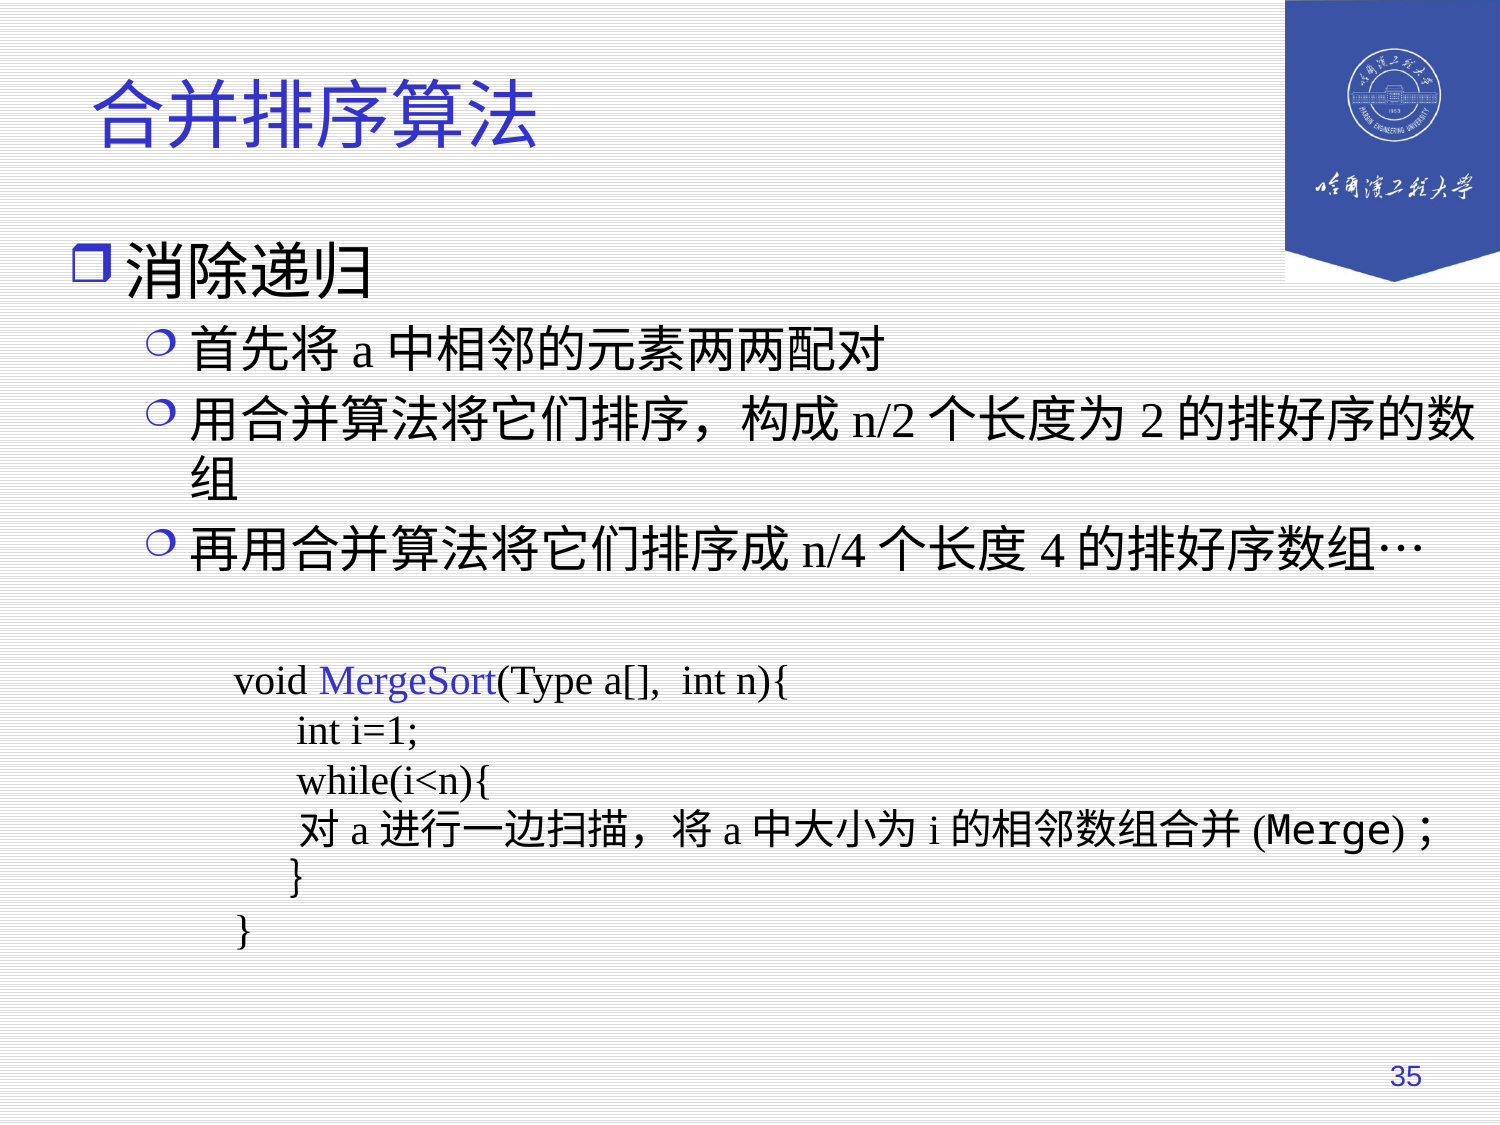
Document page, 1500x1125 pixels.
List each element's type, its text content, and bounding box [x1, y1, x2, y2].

text_box void MergeSort(Type a[], int n){ int i=1; while(i<n){ 对a进行一边扫描，将a中大小为i的相邻数组合并(Merge)； ｝ } [218, 645, 1472, 960]
list 消除递归 首先将a中相邻的元素两两配对 用合并算法将它们排序，构成n/2个长度为2的排好序的数组 再用合并算法将它们排序成n/4个长度4的排好序数组… [53, 224, 1495, 1025]
picture [1285, 0, 1500, 282]
slide_number 35 [1362, 1049, 1438, 1125]
title 合并排序算法 [75, 37, 1350, 188]
